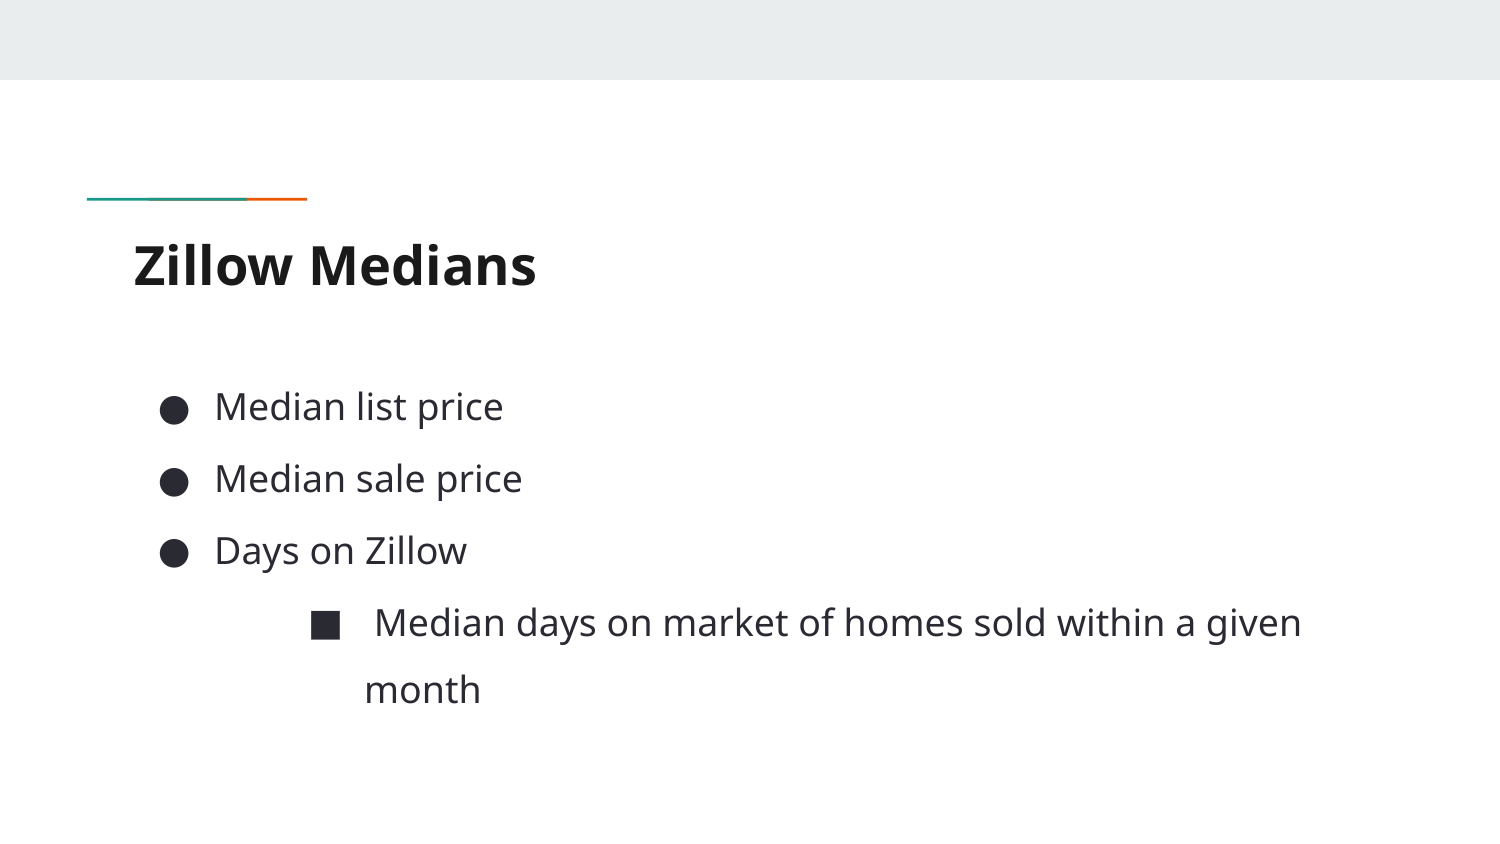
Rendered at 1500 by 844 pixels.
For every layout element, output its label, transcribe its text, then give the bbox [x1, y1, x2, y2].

list Median list price Median sale price Days on Zillow Median days on market of homes sold within a given month [124, 345, 1431, 717]
title Zillow Medians [119, 216, 1381, 305]
